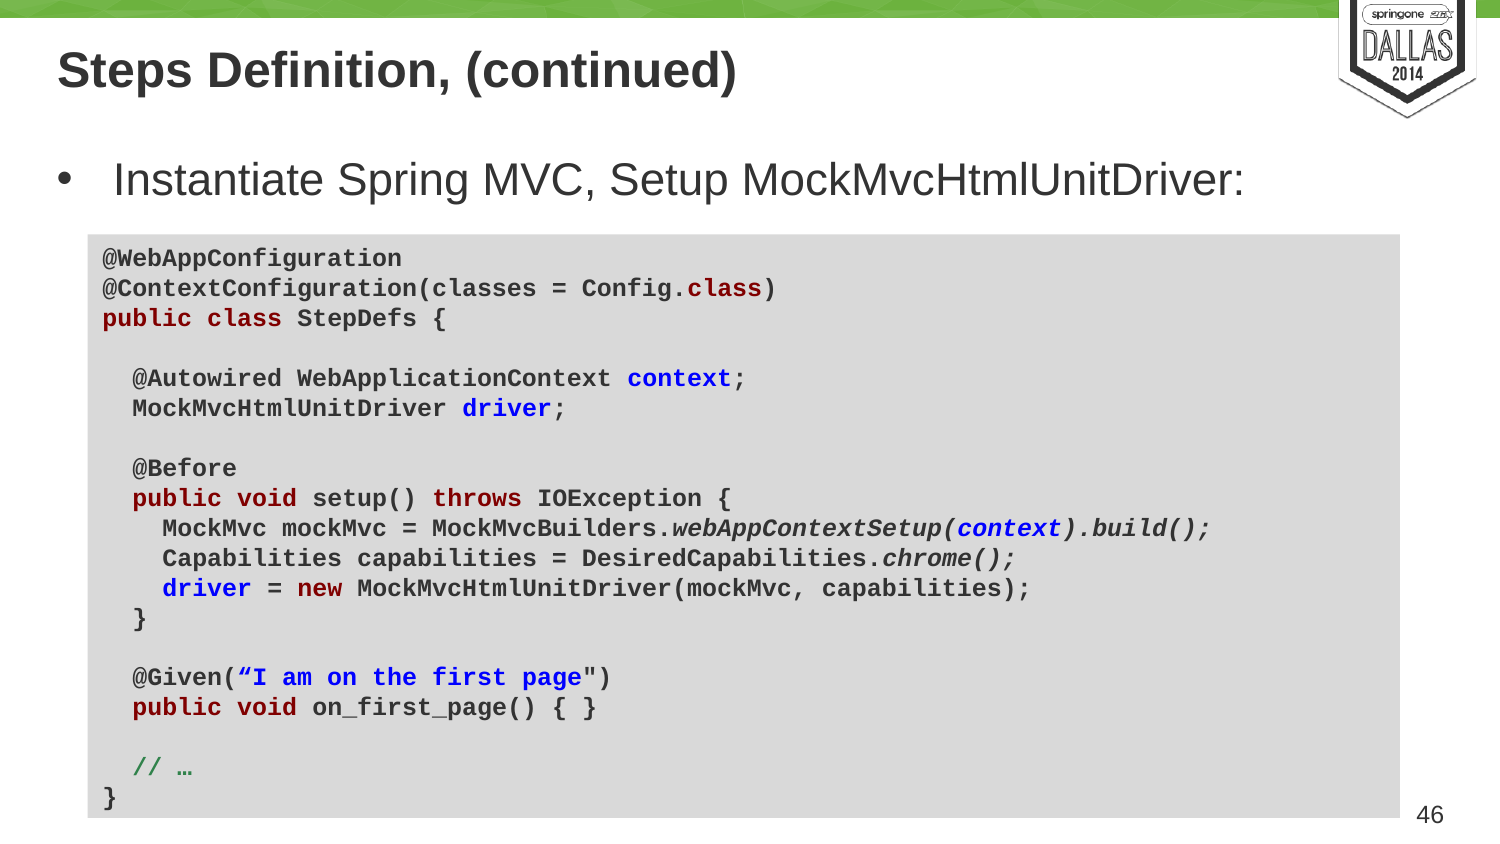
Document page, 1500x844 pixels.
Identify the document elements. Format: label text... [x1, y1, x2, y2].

title Steps Definition, (continued) [56, 25, 1300, 110]
picture [0, 0, 1500, 122]
slide_number 46 [1362, 791, 1445, 837]
text_box @WebAppConfiguration @ContextConfiguration(classes = Config.class) public class StepDefs { @Autowired WebApplicationContext context; MockMvcHtmlUnitDriver driver; @Before public void setup() throws IOException { MockMvc mockMvc = MockMvcBuilders.webAppContextSetup(context).build(); Capabilities capabilities = DesiredCapabilities.chrome(); driver = new MockMvcHtmlUnitDriver(mockMvc, capabilities); } @Given(“I am on the first page") public void on_first_page() { } // … } [87, 234, 1400, 818]
list Instantiate Spring MVC, Setup MockMvcHtmlUnitDriver: [56, 150, 1444, 785]
